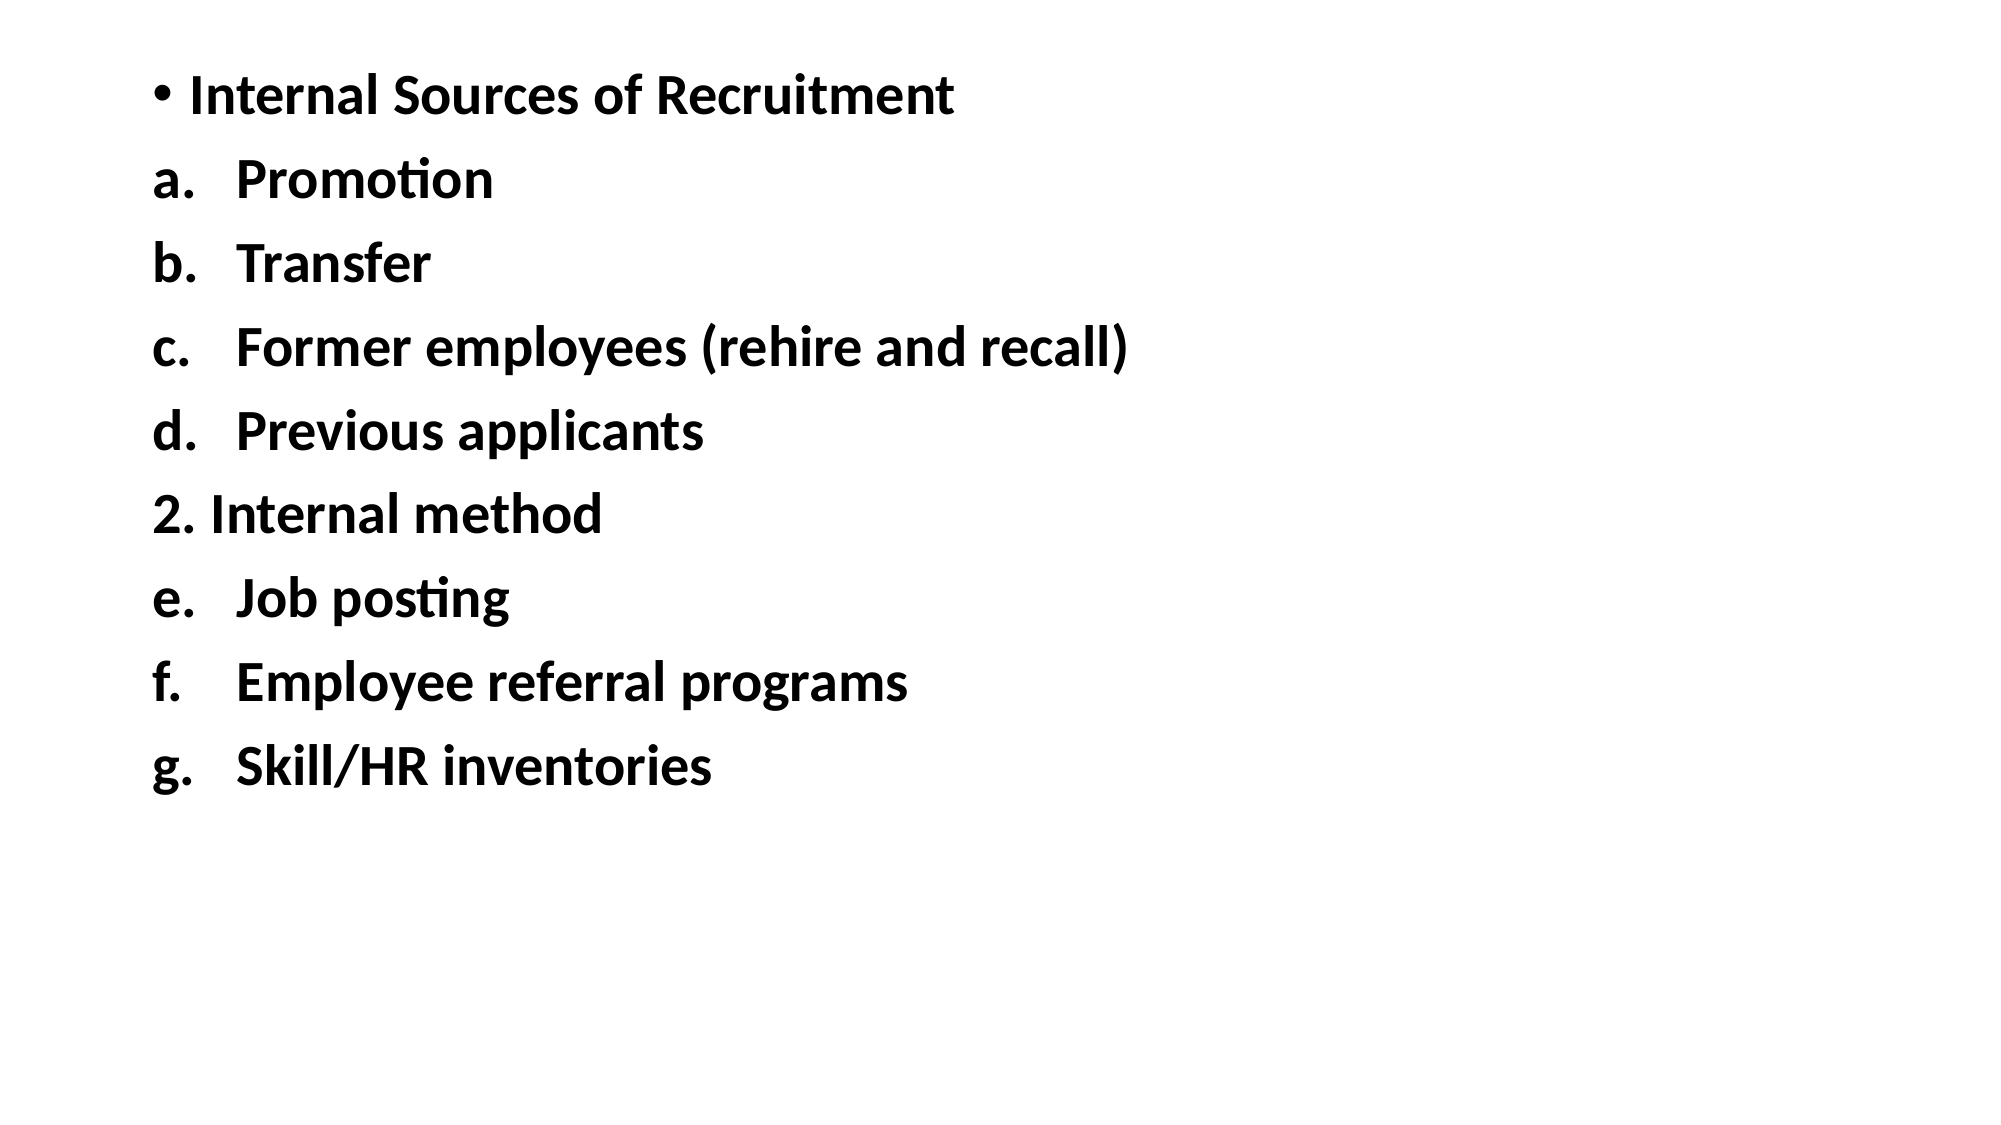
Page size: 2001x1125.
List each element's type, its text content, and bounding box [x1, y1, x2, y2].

list Internal Sources of Recruitment Promotion Transfer Former employees (rehire and recall) Previous applicants 2. Internal method Job posting Employee referral programs Skill/HR inventories [137, 57, 1863, 1014]
